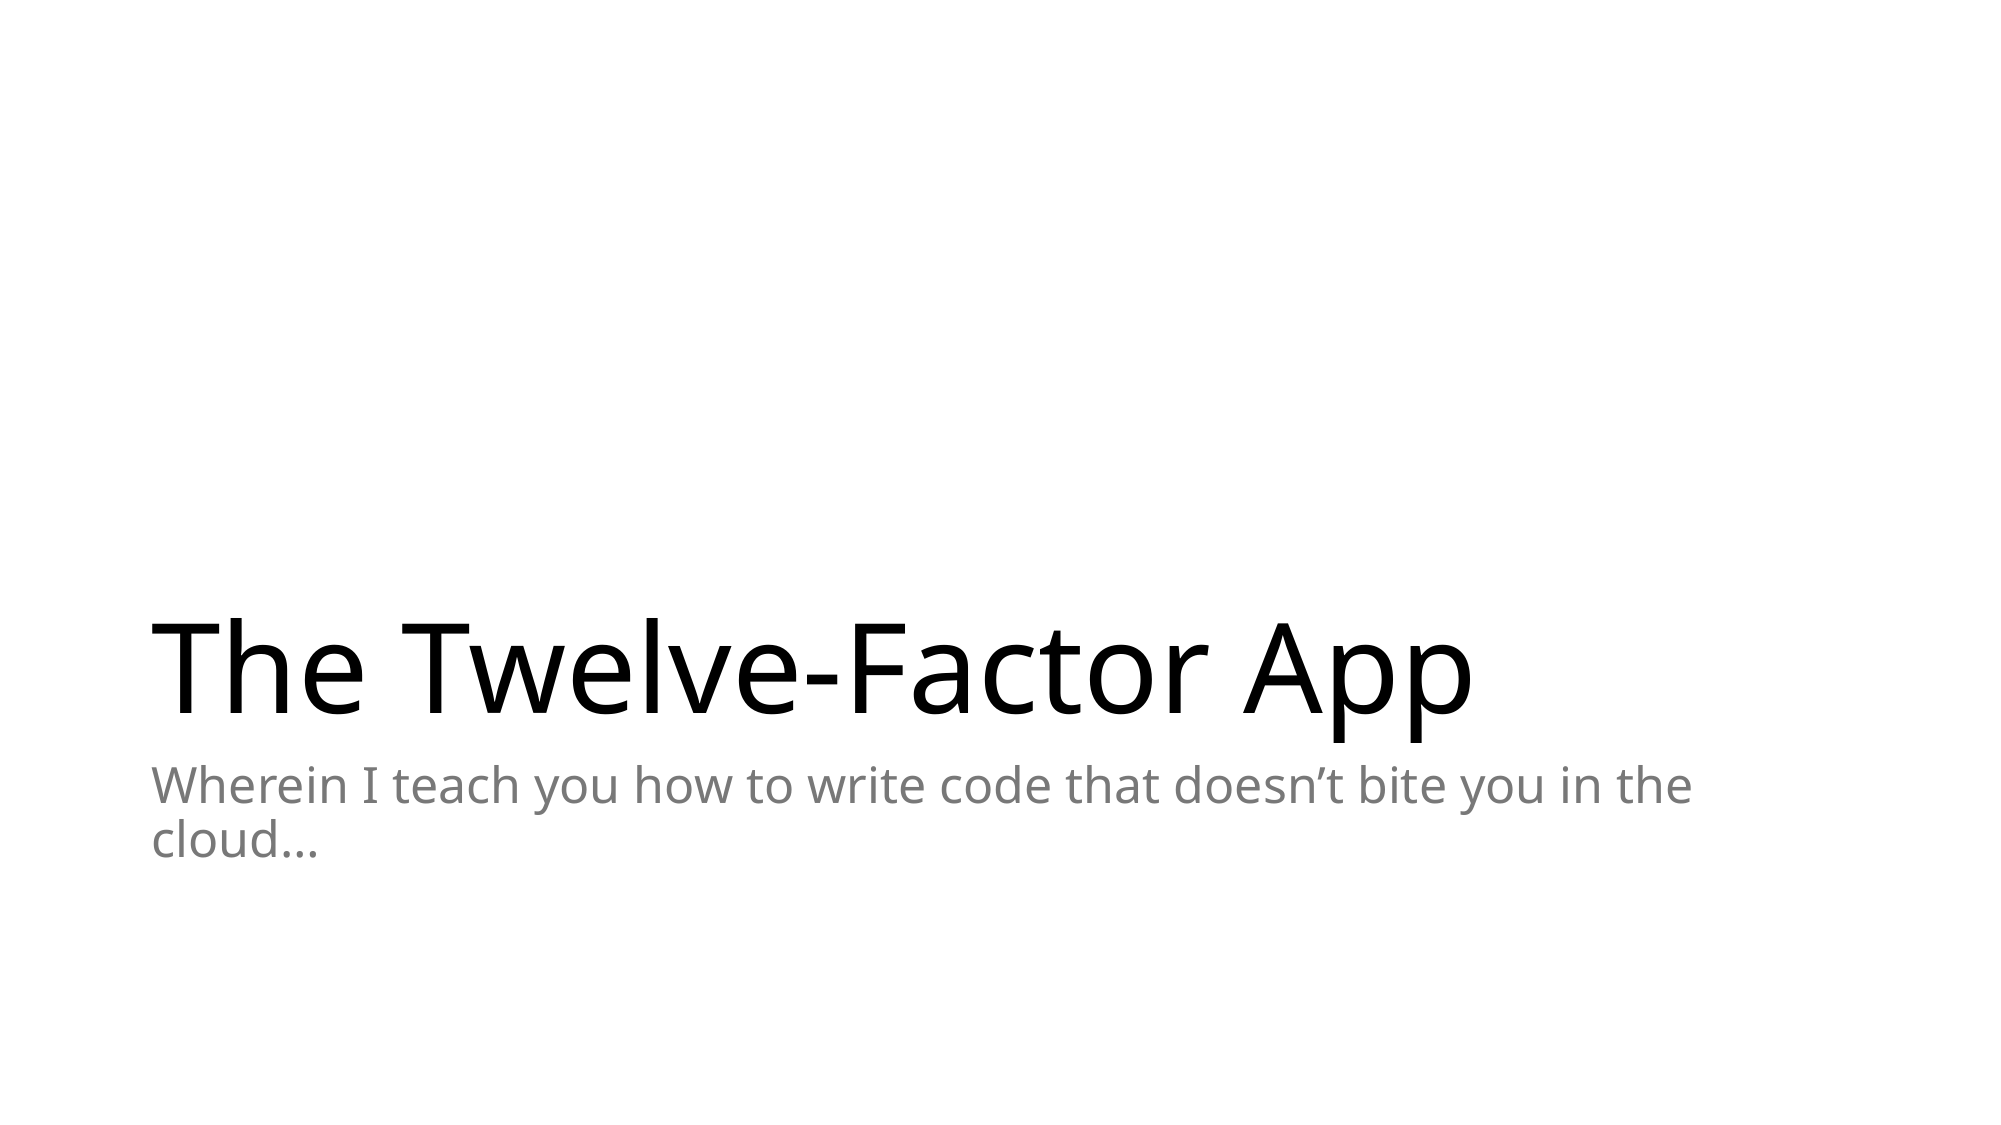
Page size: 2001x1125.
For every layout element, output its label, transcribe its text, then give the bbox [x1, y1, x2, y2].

list Wherein I teach you how to write code that doesn’t bite you in the cloud… [136, 752, 1862, 999]
title The Twelve-Factor App [136, 280, 1862, 749]
